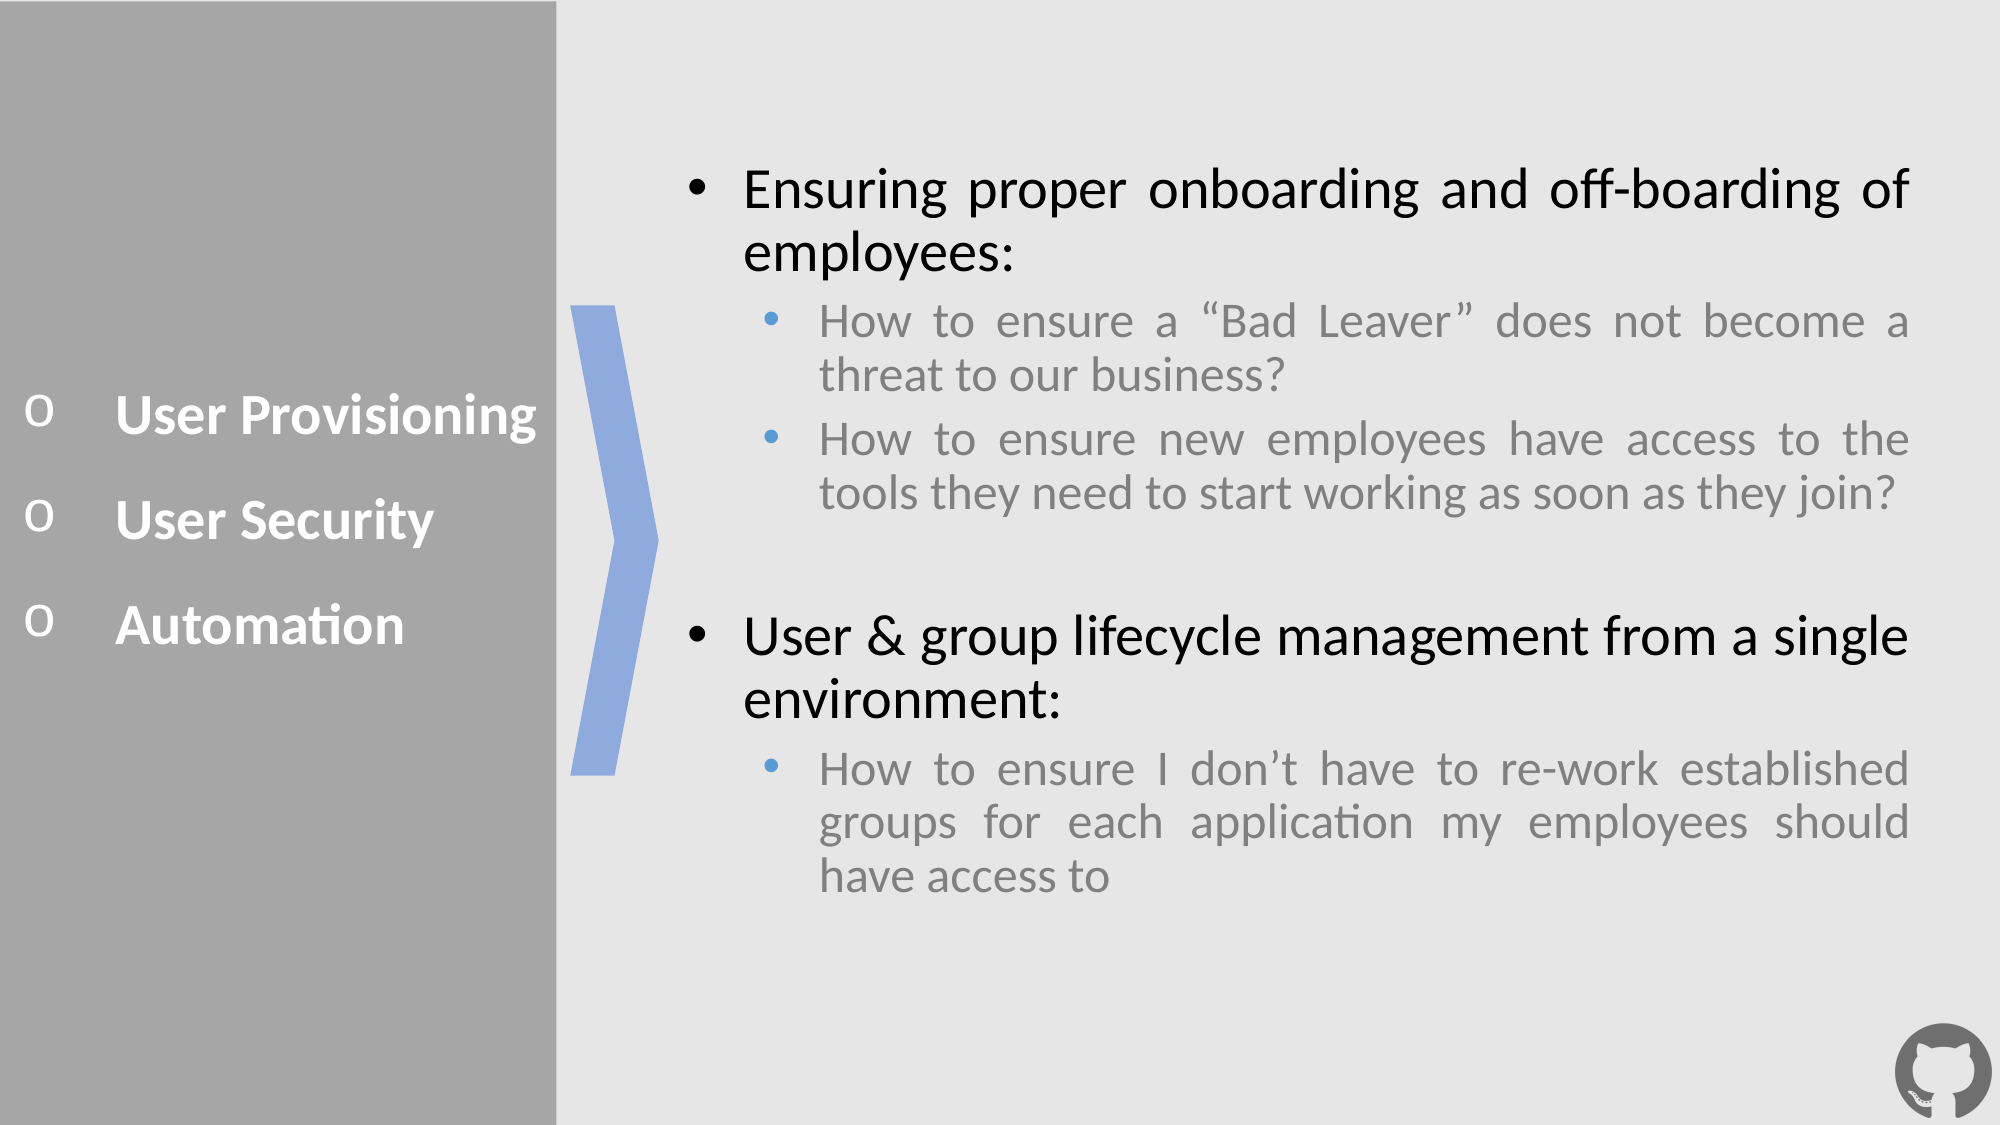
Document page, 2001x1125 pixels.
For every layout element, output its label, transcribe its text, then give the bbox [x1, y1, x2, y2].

text_box User Provisioning User Security Automation [7, 334, 623, 734]
text_box [568, 304, 621, 334]
text_box [0, 0, 557, 1125]
text_box Ensuring proper onboarding and off-boarding of employees: How to ensure a “Bad Leaver” does not become a threat to our business? How to ensure new employees have access to the tools they need to start working as soon as they join? User & group lifecycle management from a single environment: How to ensure I don’t have to re-work established groups for each application my employees should have access to [672, 150, 1926, 978]
text_box [568, 345, 660, 777]
picture [1893, 1022, 1994, 1119]
